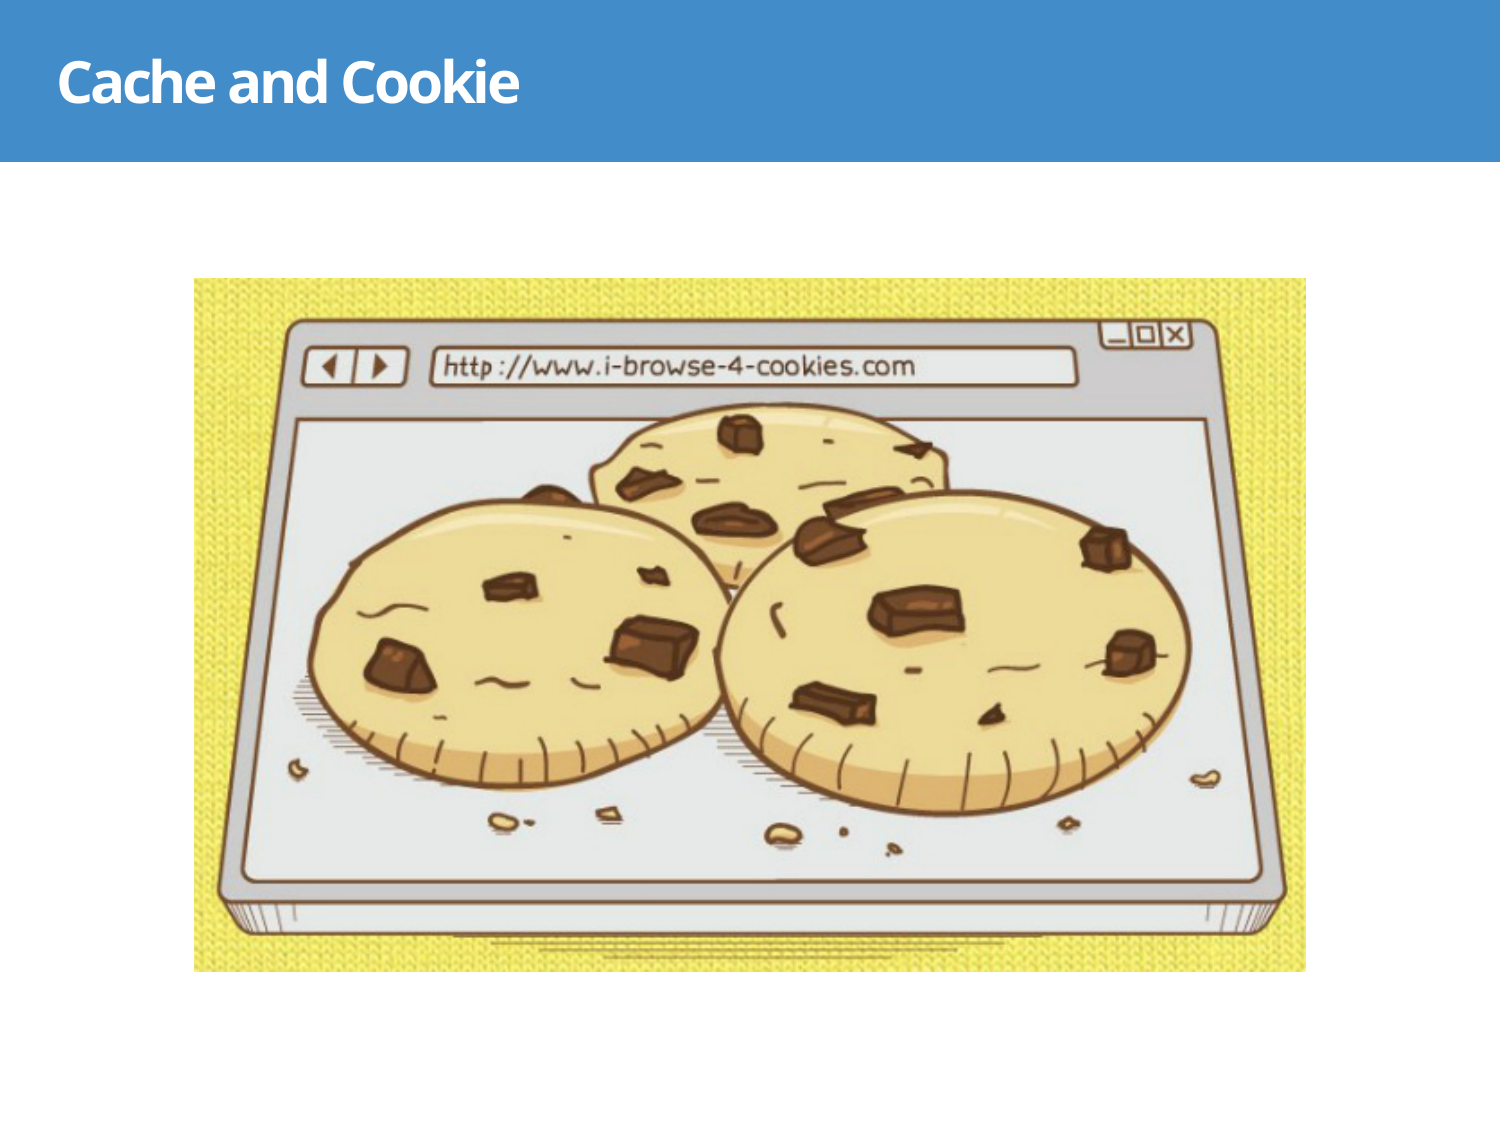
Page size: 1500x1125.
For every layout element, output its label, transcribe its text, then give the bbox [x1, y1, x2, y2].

text_box Cache and Cookie [41, 38, 939, 123]
text_box [0, 0, 1500, 164]
picture [194, 278, 1306, 973]
